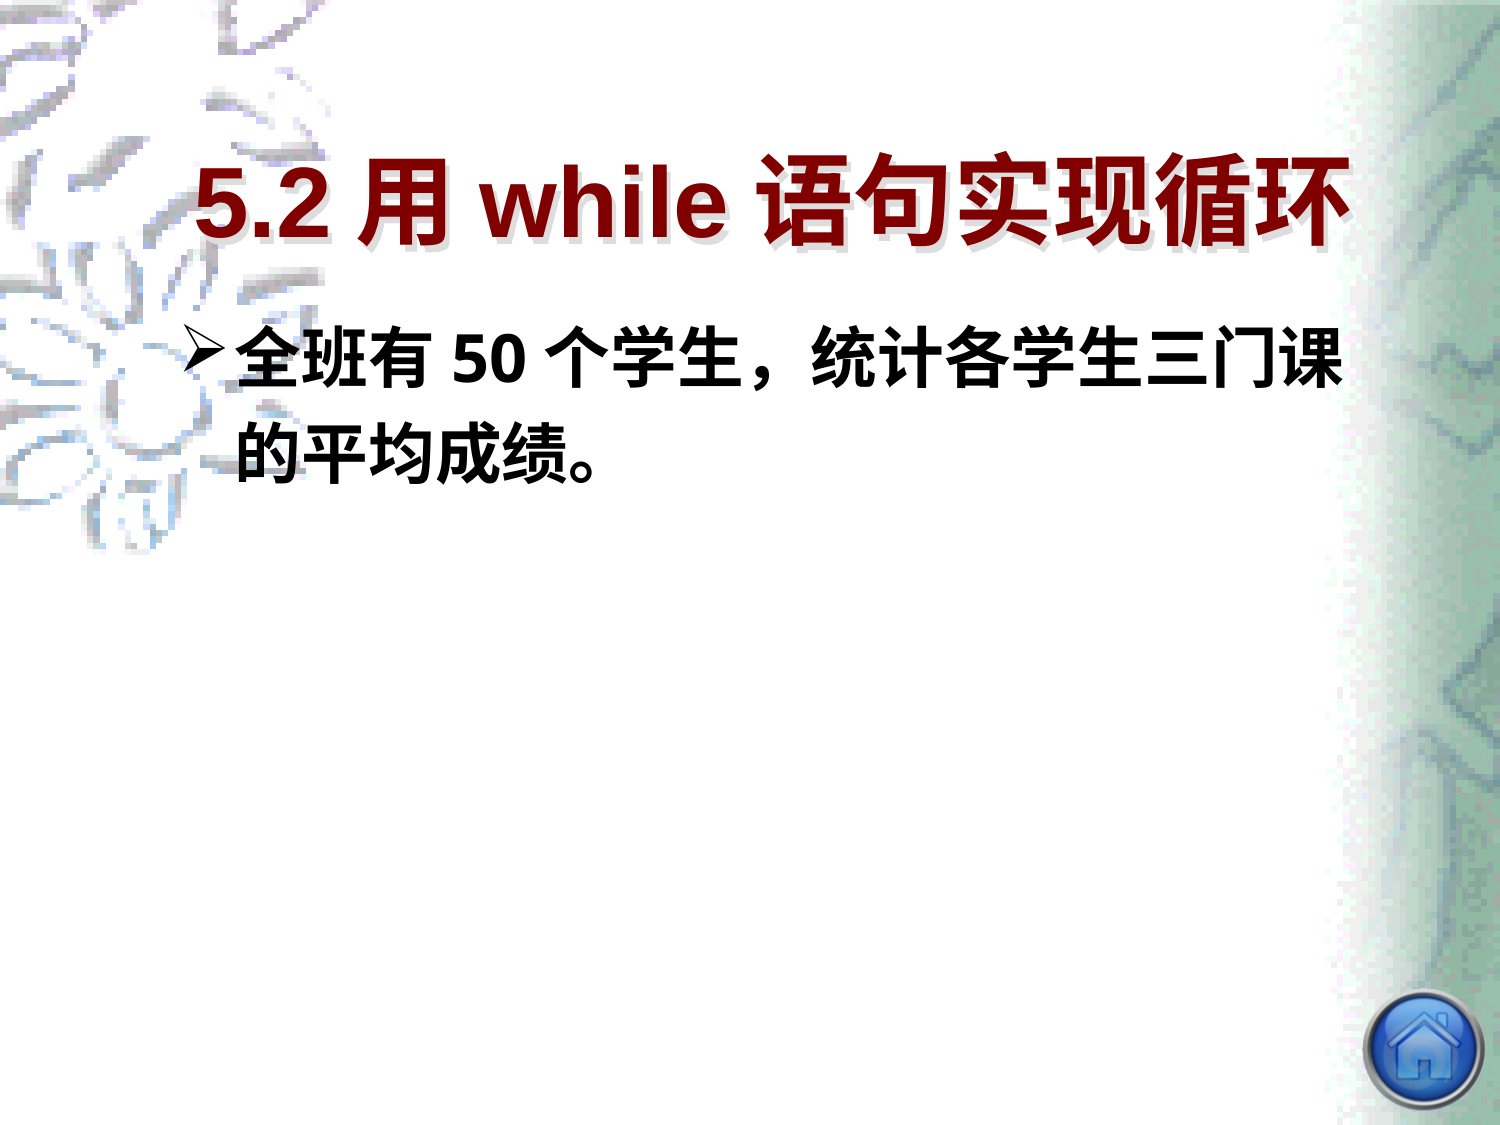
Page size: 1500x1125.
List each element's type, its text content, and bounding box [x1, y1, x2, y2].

picture [0, 0, 1500, 1125]
text_box 全班有50个学生，统计各学生三门课的平均成绩。 [163, 292, 1395, 528]
title 5.2用while语句实现循环 [117, 128, 1430, 266]
